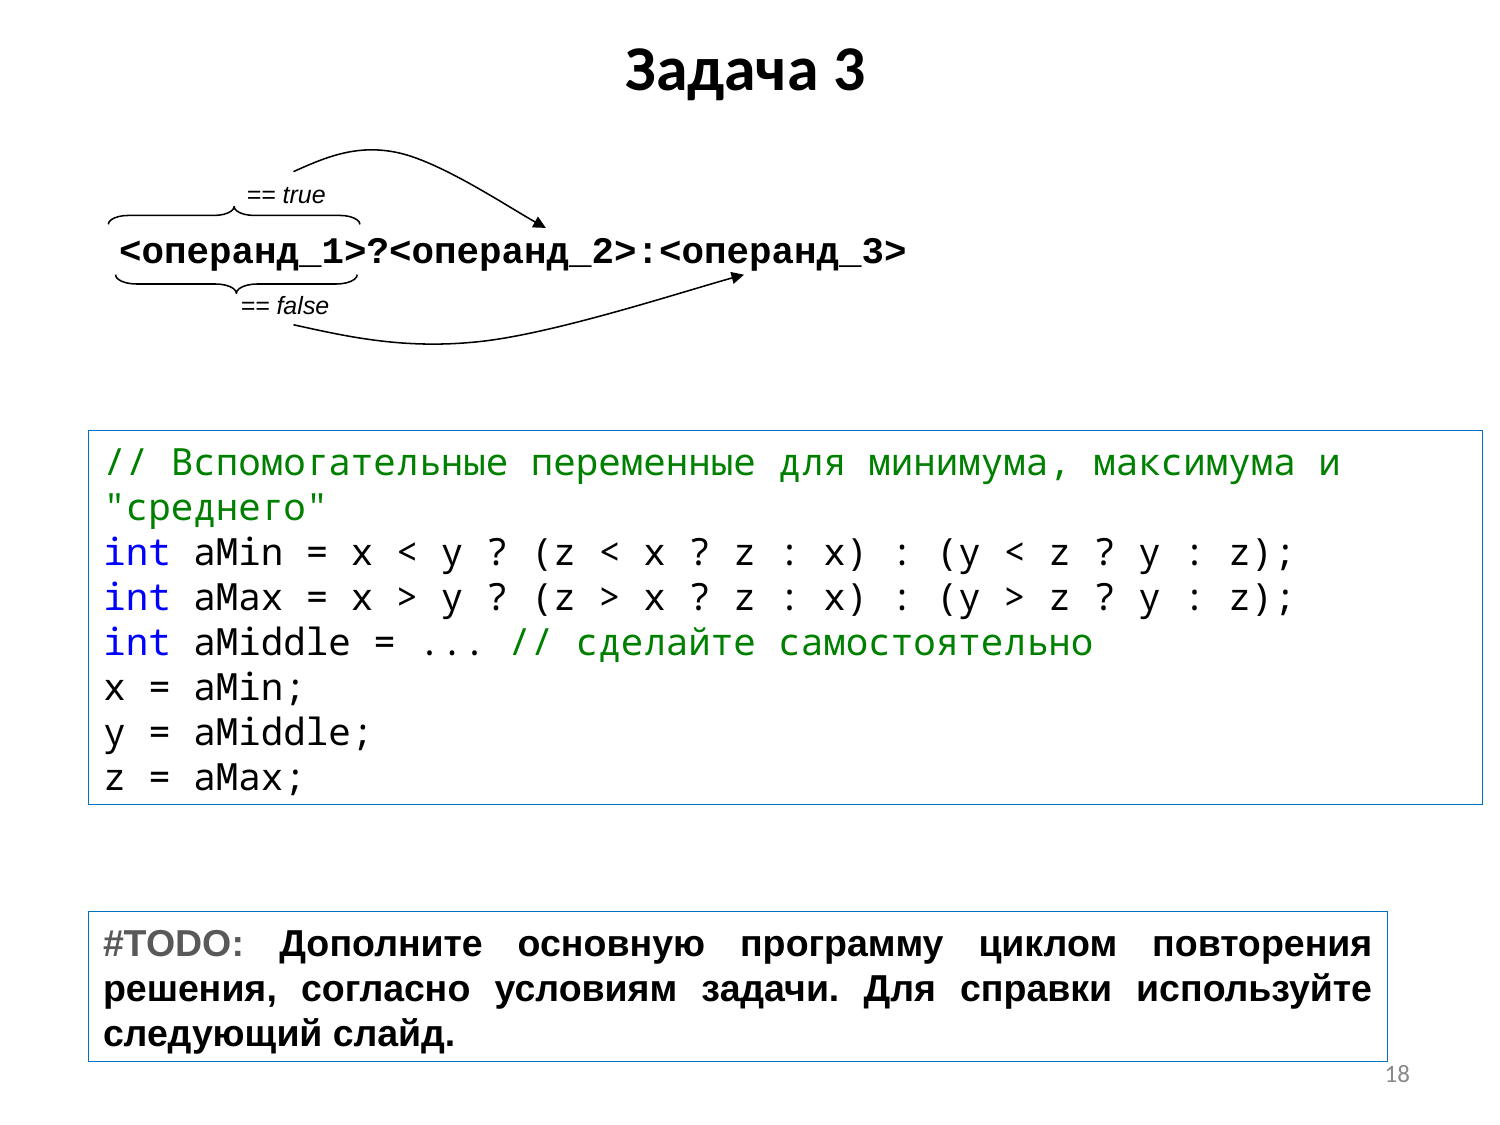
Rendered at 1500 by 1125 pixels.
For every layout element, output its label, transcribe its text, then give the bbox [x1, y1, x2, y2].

slide_number 18 [1074, 1042, 1425, 1103]
text_box #TODO: Дополните основную программу циклом повторения решения, согласно условиям задачи. Для справки используйте следующий слайд. [88, 911, 1388, 1062]
title Задача 3 [70, 19, 1421, 112]
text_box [40, 105, 970, 388]
text_box // Вспомогательные переменные для минимума, максимума и "среднего" int aMin = x < y ? (z < x ? z : x) : (y < z ? y : z); int aMax = x > y ? (z > x ? z : x) : (y > z ? y : z); int aMiddle = ... // сделайте самостоятельно x = aMin; y = aMiddle; z = aMax; [88, 430, 1483, 805]
